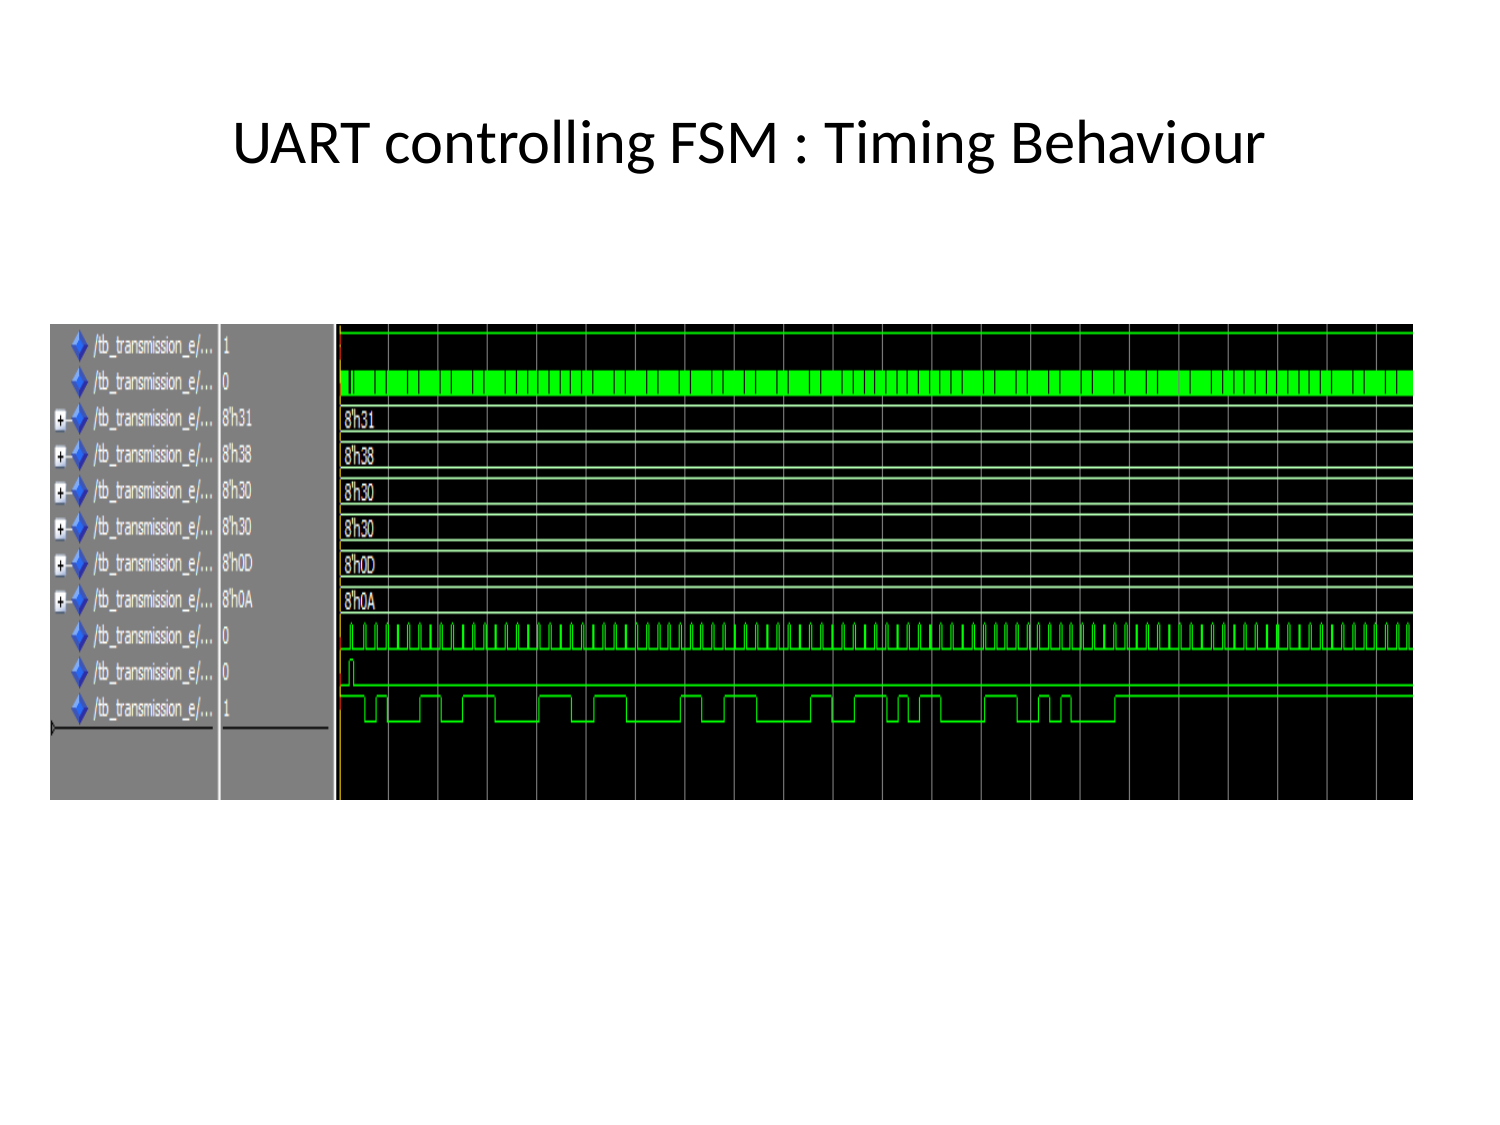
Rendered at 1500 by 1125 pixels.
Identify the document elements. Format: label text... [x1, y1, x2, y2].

title UART controlling FSM : Timing Behaviour [75, 45, 1425, 233]
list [49, 324, 1413, 801]
